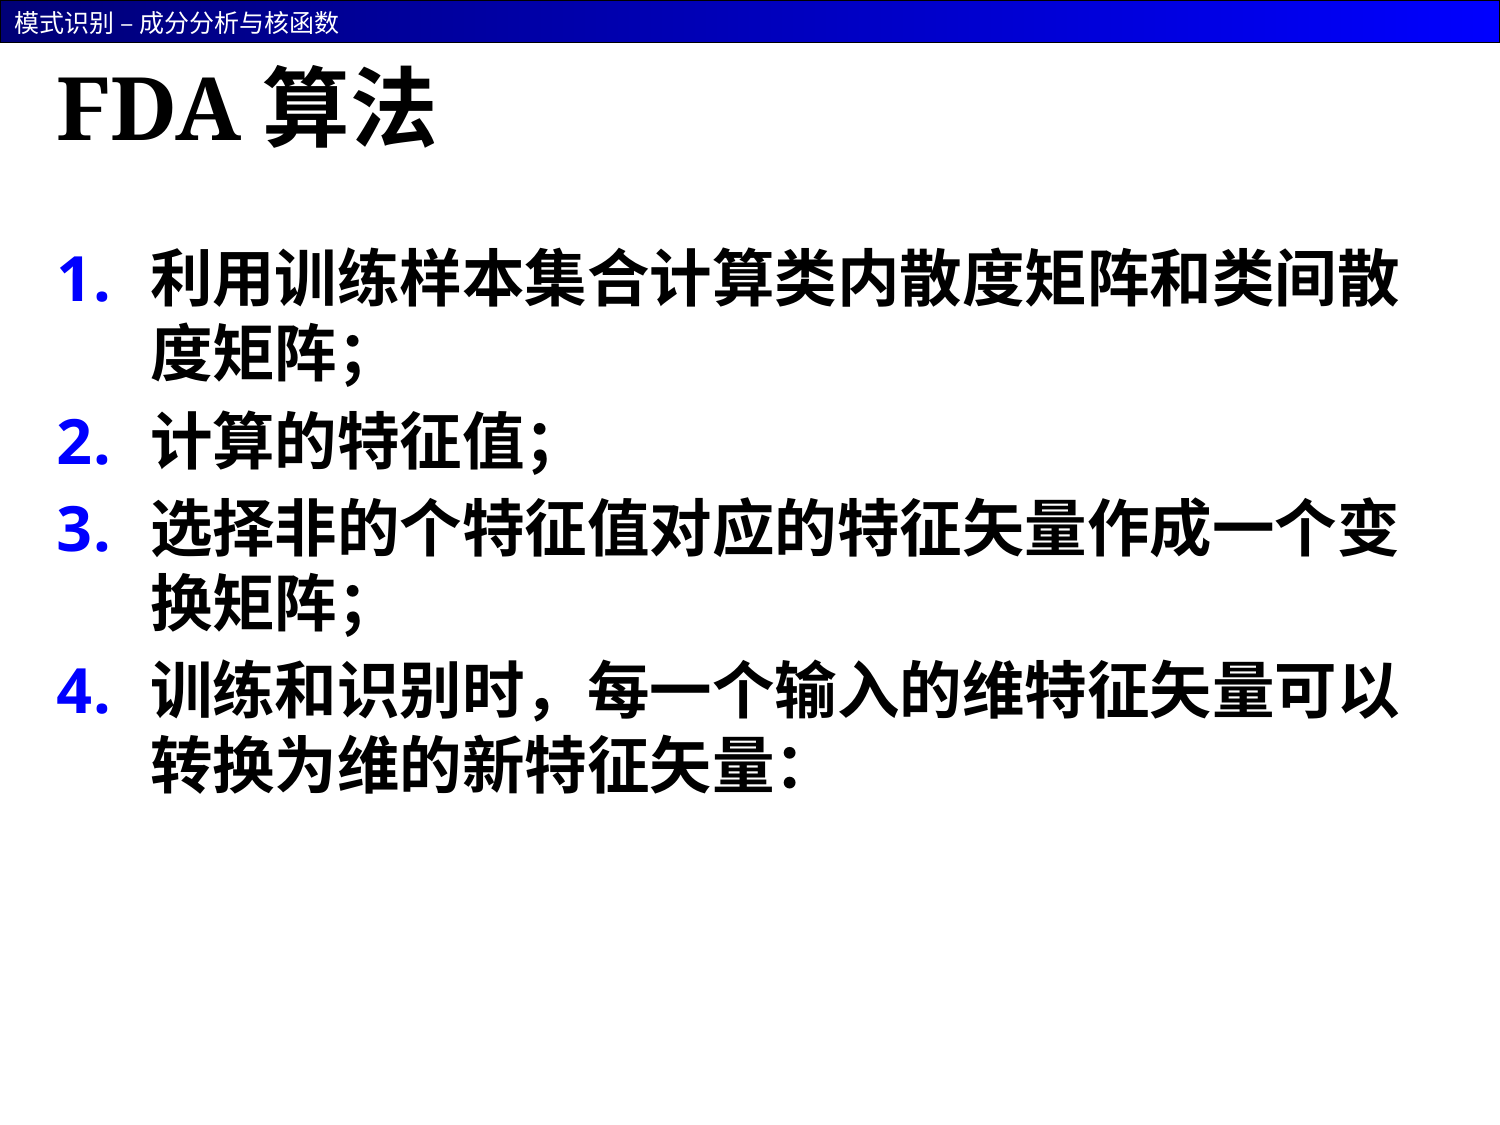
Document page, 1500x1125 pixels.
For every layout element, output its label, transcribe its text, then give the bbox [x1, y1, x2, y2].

title FDA算法 [41, 45, 1425, 209]
